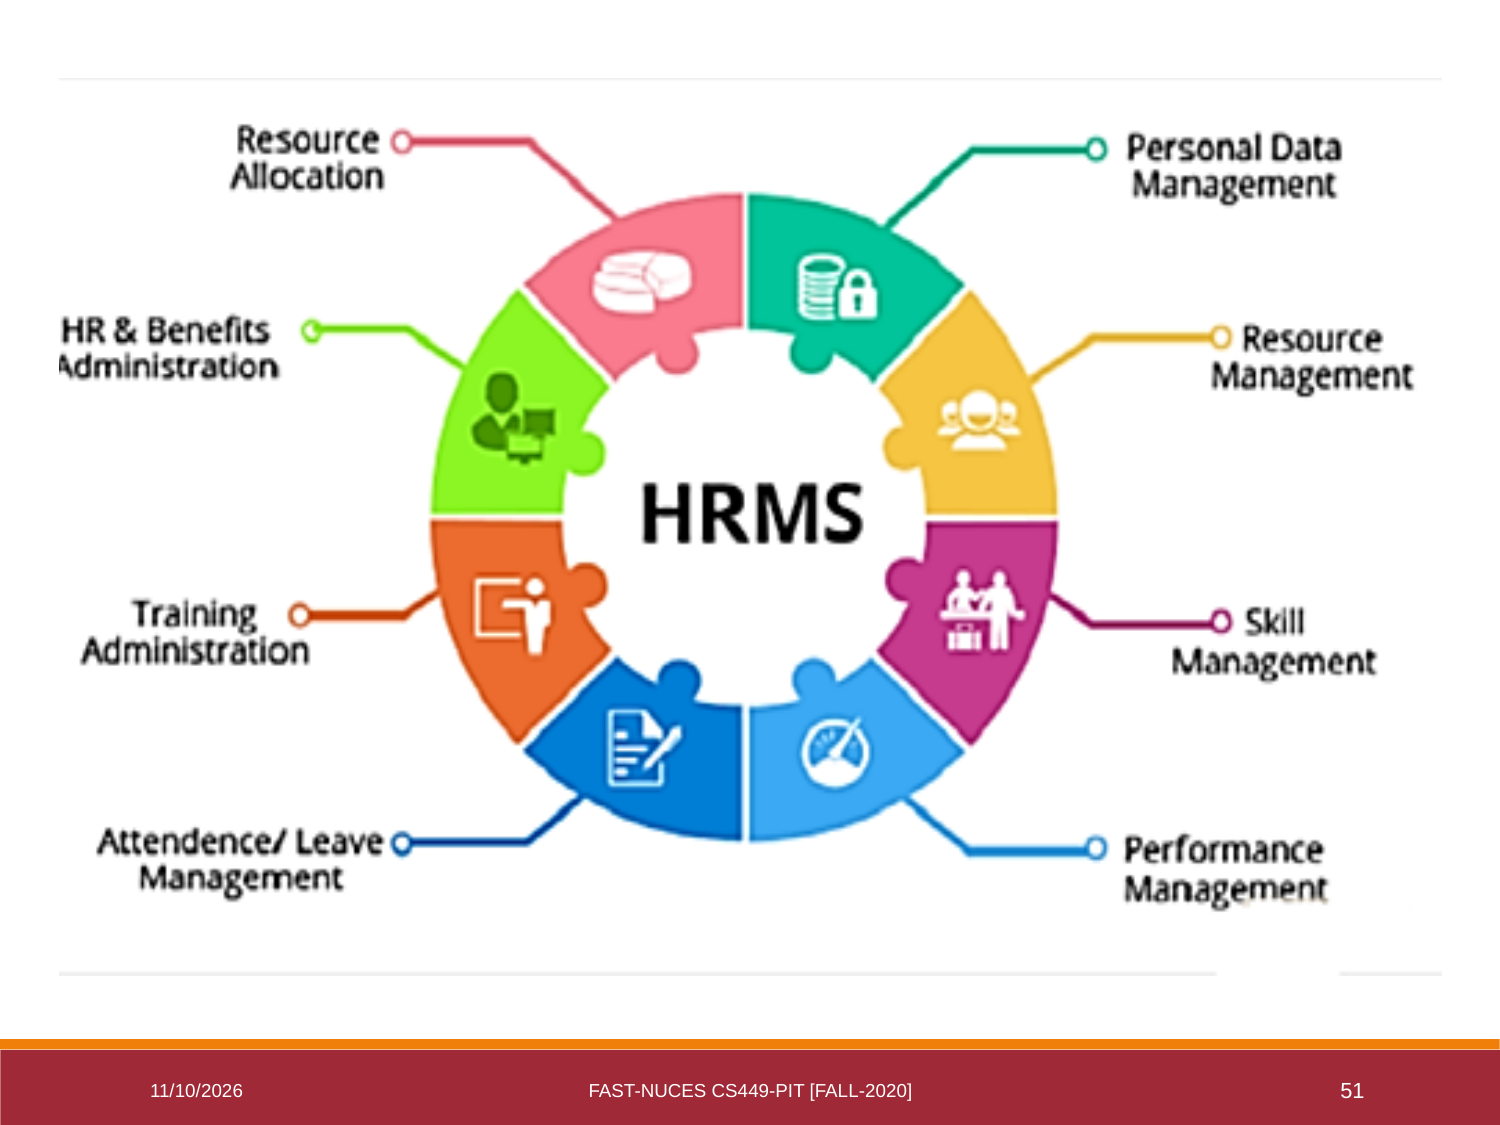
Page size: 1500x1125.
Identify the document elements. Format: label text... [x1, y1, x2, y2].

slide_number 51 [1218, 1059, 1380, 1120]
picture [58, 77, 1442, 977]
footer FAST-NUCES CS449-PIT [Fall-2020] [453, 1059, 1047, 1120]
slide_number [135, 1059, 440, 1120]
